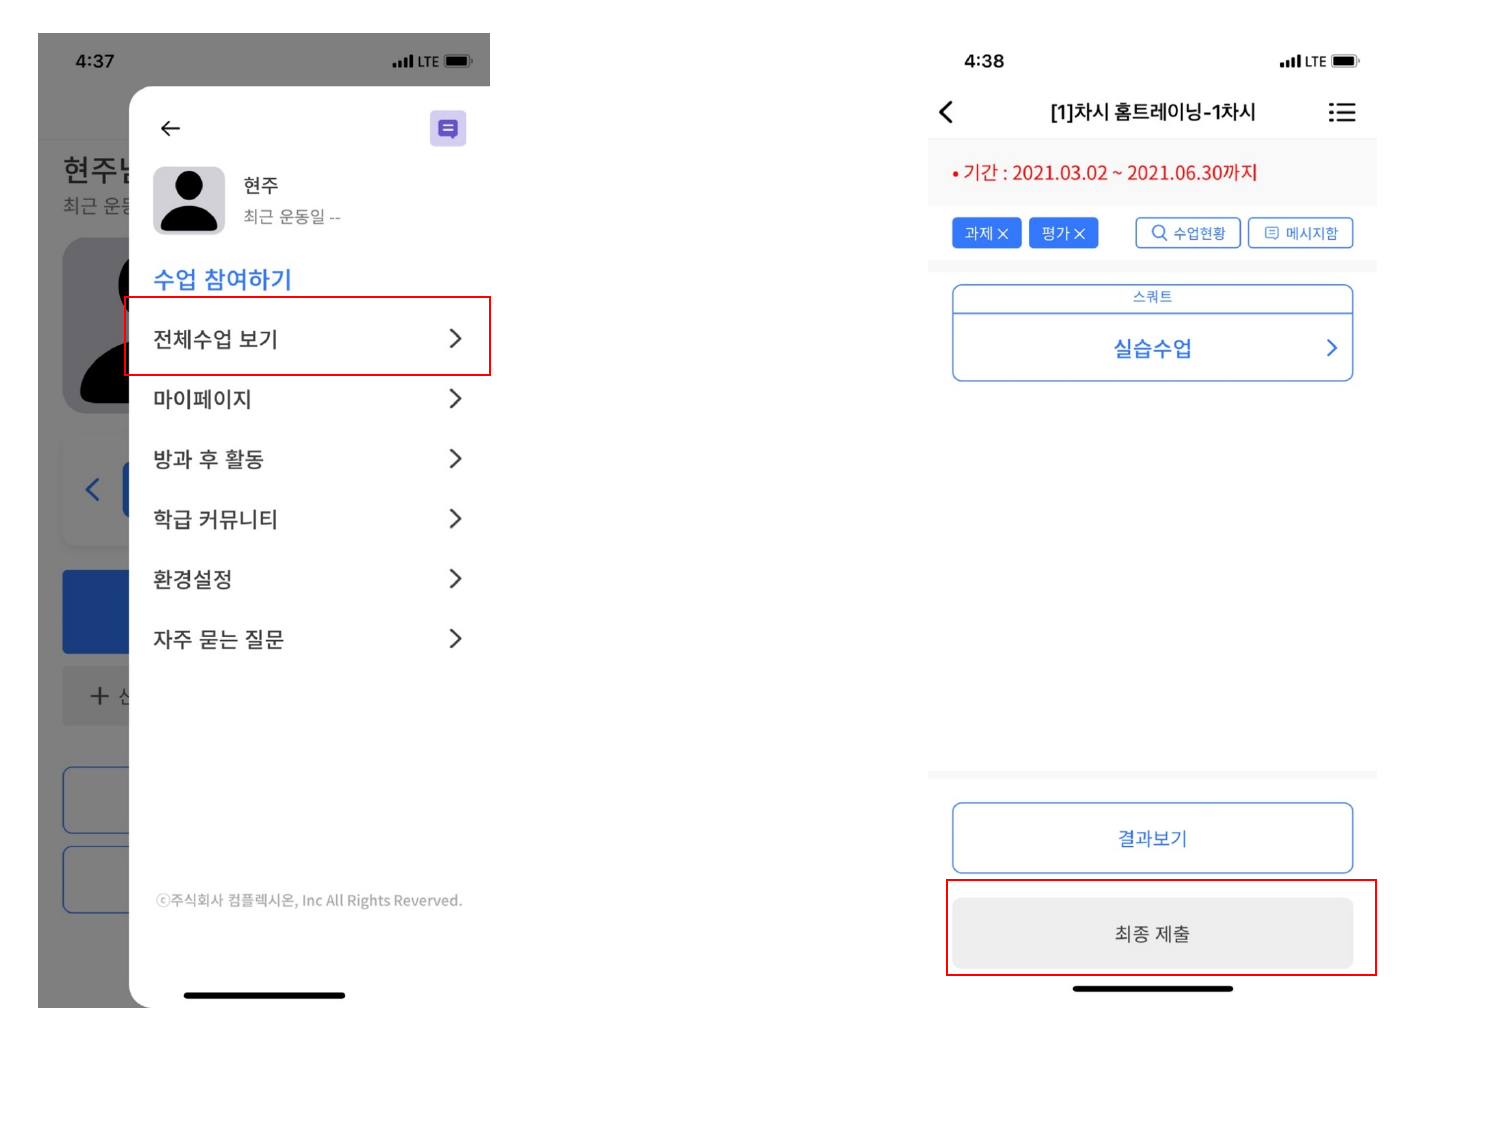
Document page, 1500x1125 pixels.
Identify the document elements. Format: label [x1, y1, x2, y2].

picture [928, 32, 1377, 1001]
picture [38, 32, 490, 1008]
